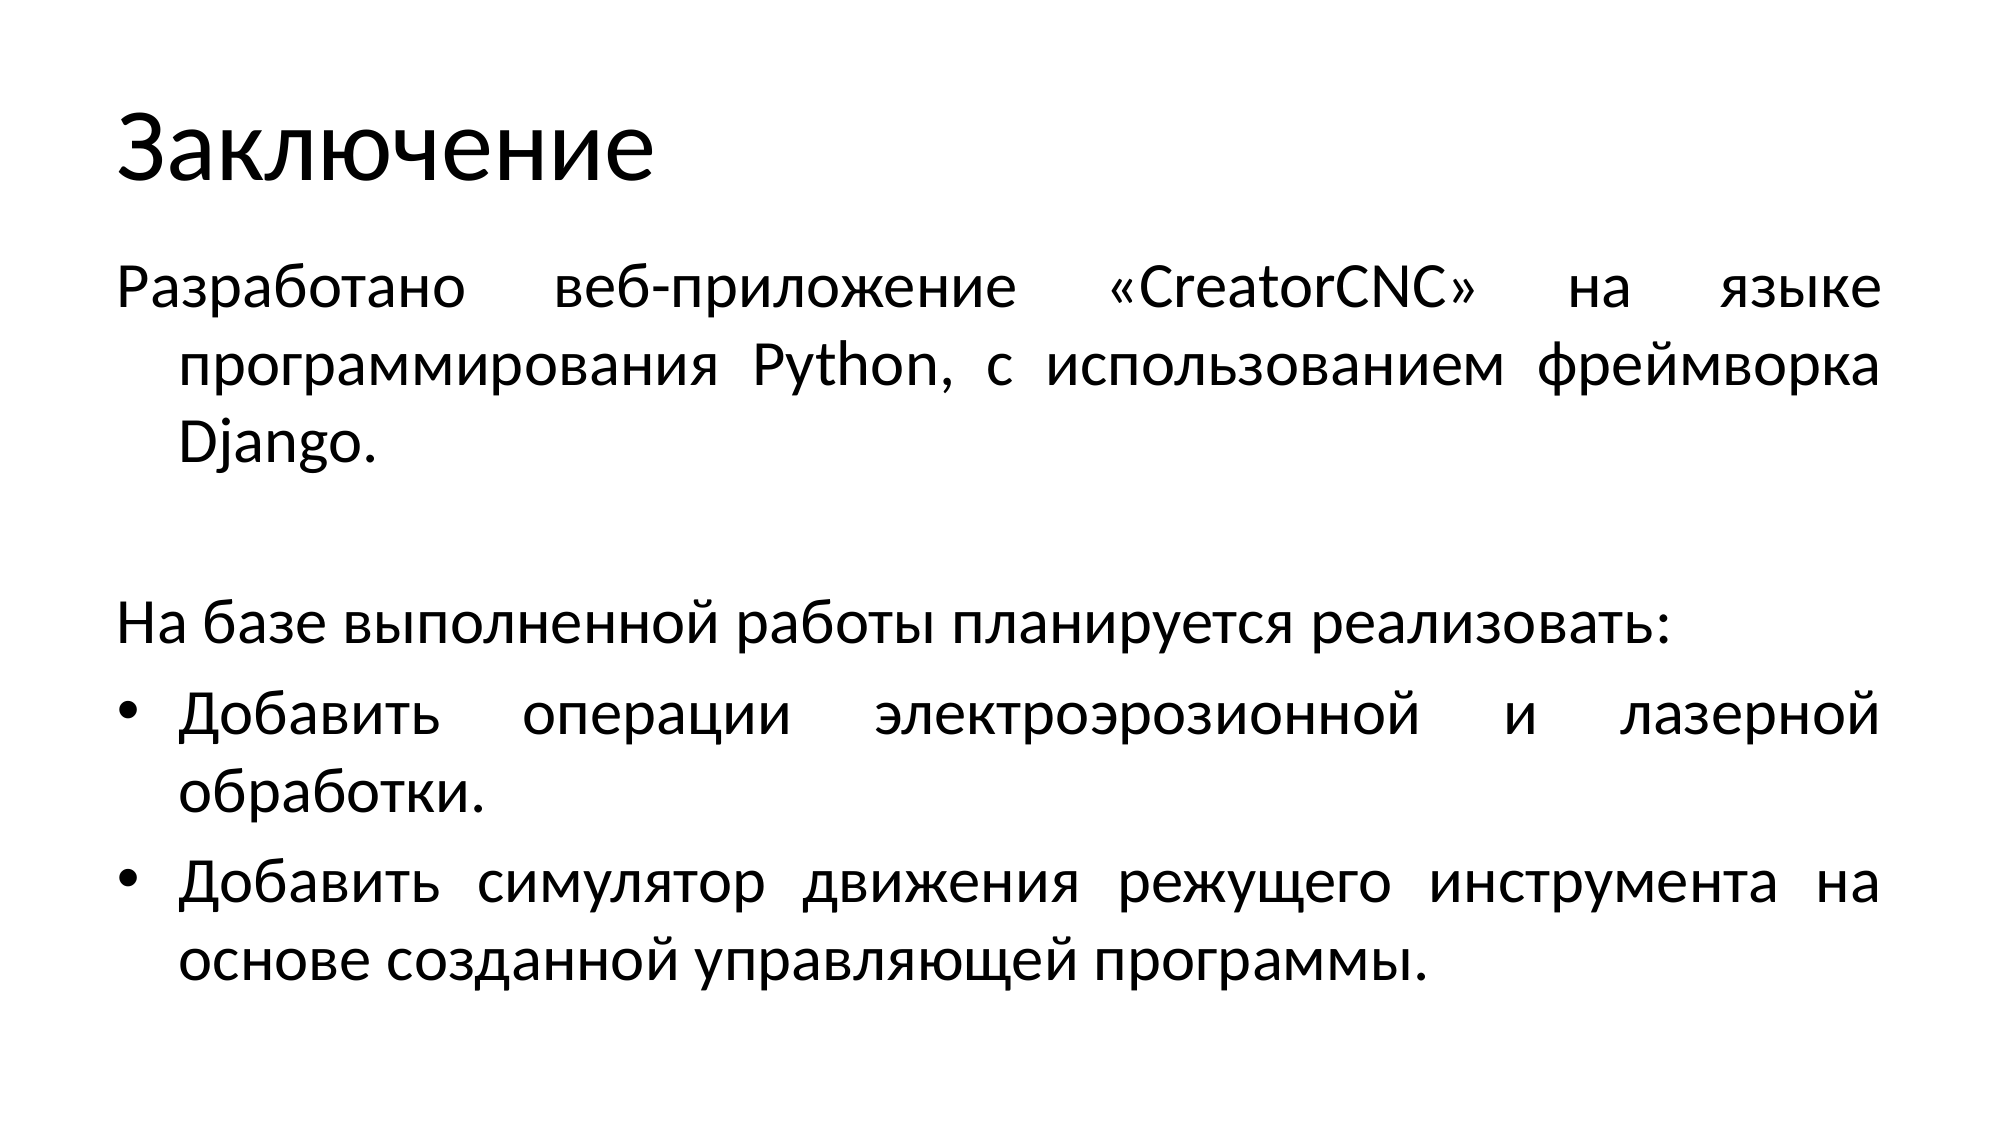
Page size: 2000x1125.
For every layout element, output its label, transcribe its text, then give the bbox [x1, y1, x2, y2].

title Заключение [99, 45, 1900, 233]
list Разработано веб-приложение «CreatorCNC» на языке программирования Python, с использованием фреймворка Django. На базе выполненной работы планируется реализовать: Добавить операции электроэрозионной и лазерной обработки. Добавить симулятор движения режущего инструмента на основе созданной управляющей программы. [99, 234, 1900, 1005]
